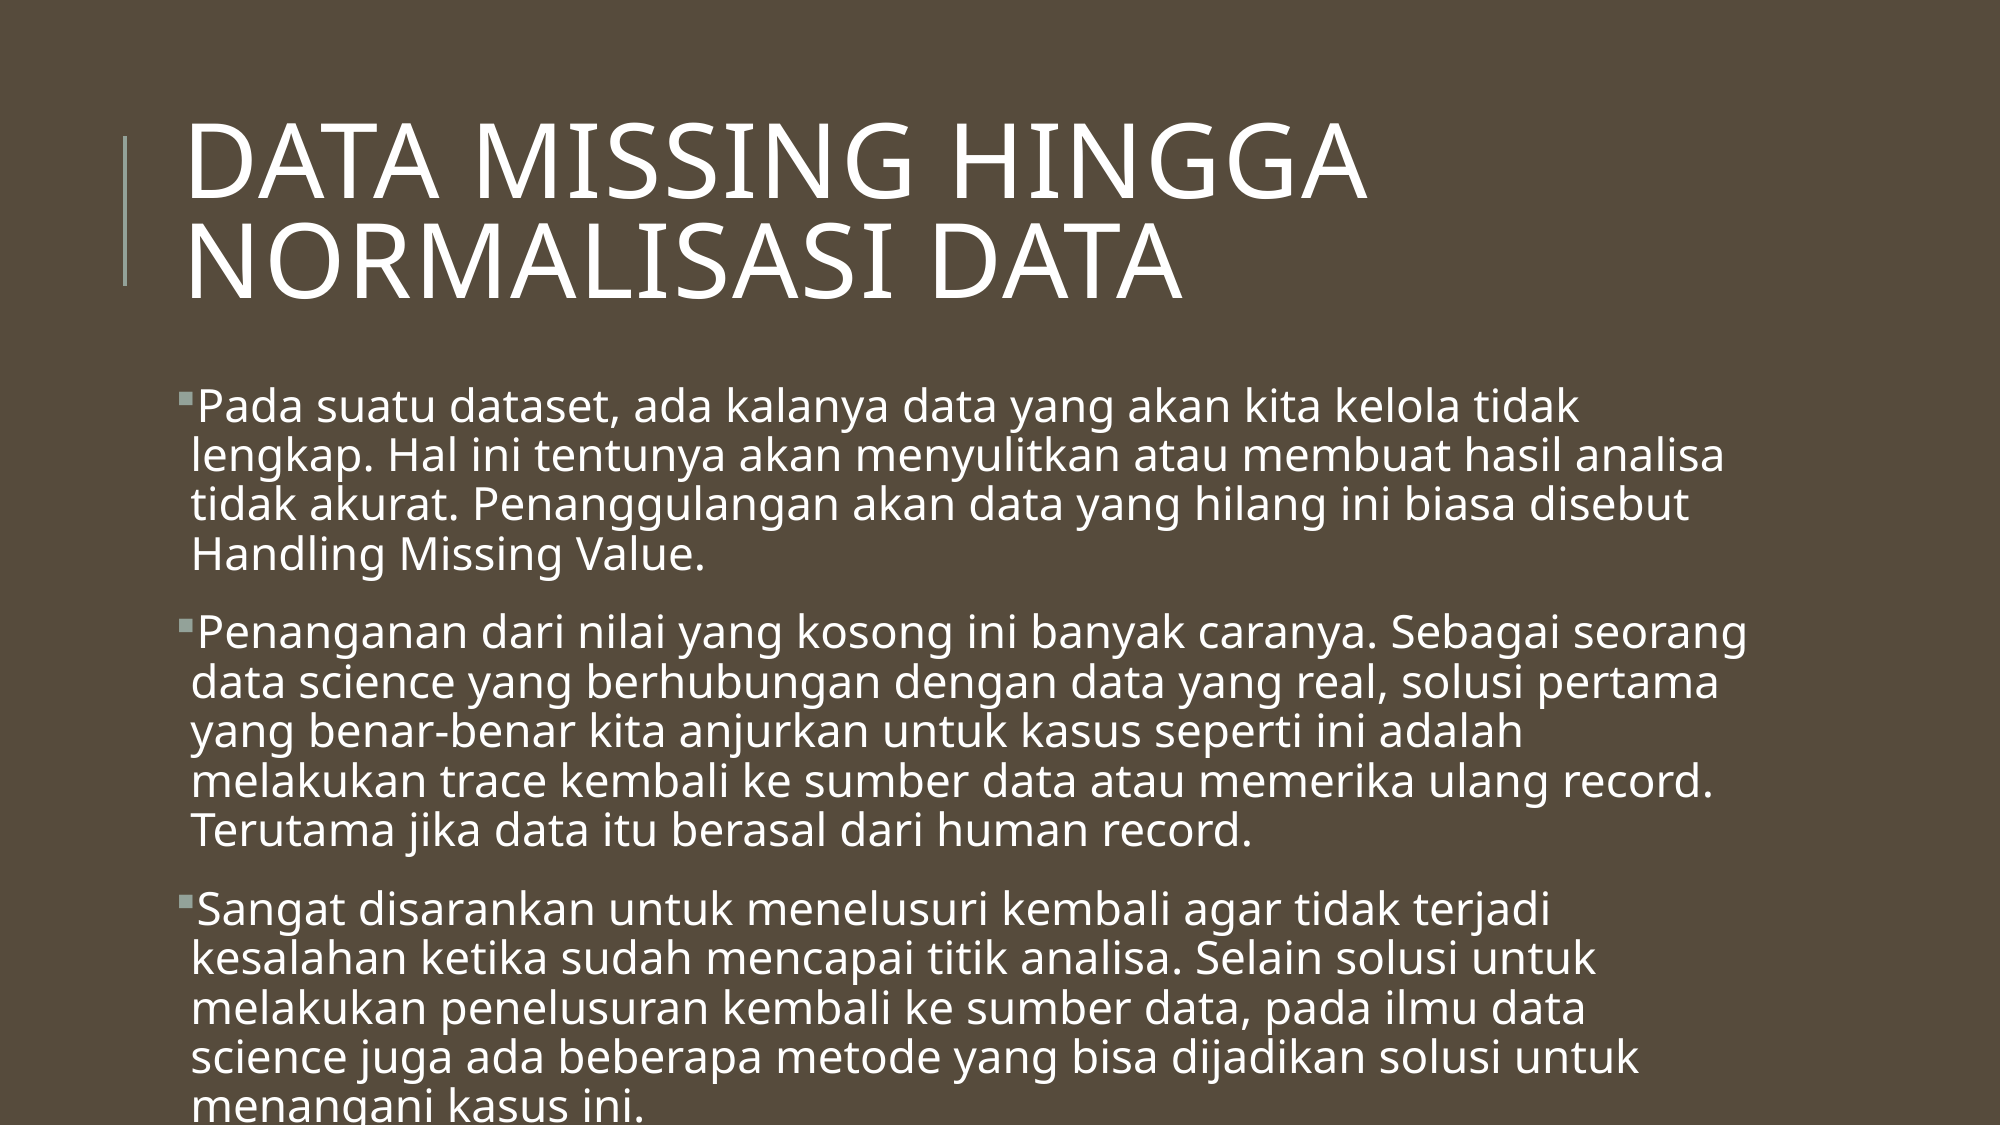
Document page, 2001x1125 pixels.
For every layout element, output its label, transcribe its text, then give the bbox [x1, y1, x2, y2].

list Pada suatu dataset, ada kalanya data yang akan kita kelola tidak lengkap. Hal ini tentunya akan menyulitkan atau membuat hasil analisa tidak akurat. Penanggulangan akan data yang hilang ini biasa disebut Handling Missing Value. Penanganan dari nilai yang kosong ini banyak caranya. Sebagai seorang data science yang berhubungan dengan data yang real, solusi pertama yang benar-benar kita anjurkan untuk kasus seperti ini adalah melakukan trace kembali ke sumber data atau memerika ulang record. Terutama jika data itu berasal dari human record. Sangat disarankan untuk menelusuri kembali agar tidak terjadi kesalahan ketika sudah mencapai titik analisa. Selain solusi untuk melakukan penelusuran kembali ke sumber data, pada ilmu data science juga ada beberapa metode yang bisa dijadikan solusi untuk menangani kasus ini. [168, 375, 1763, 1035]
title Data Missing Hingga Normalisasi Data [168, 96, 1763, 342]
